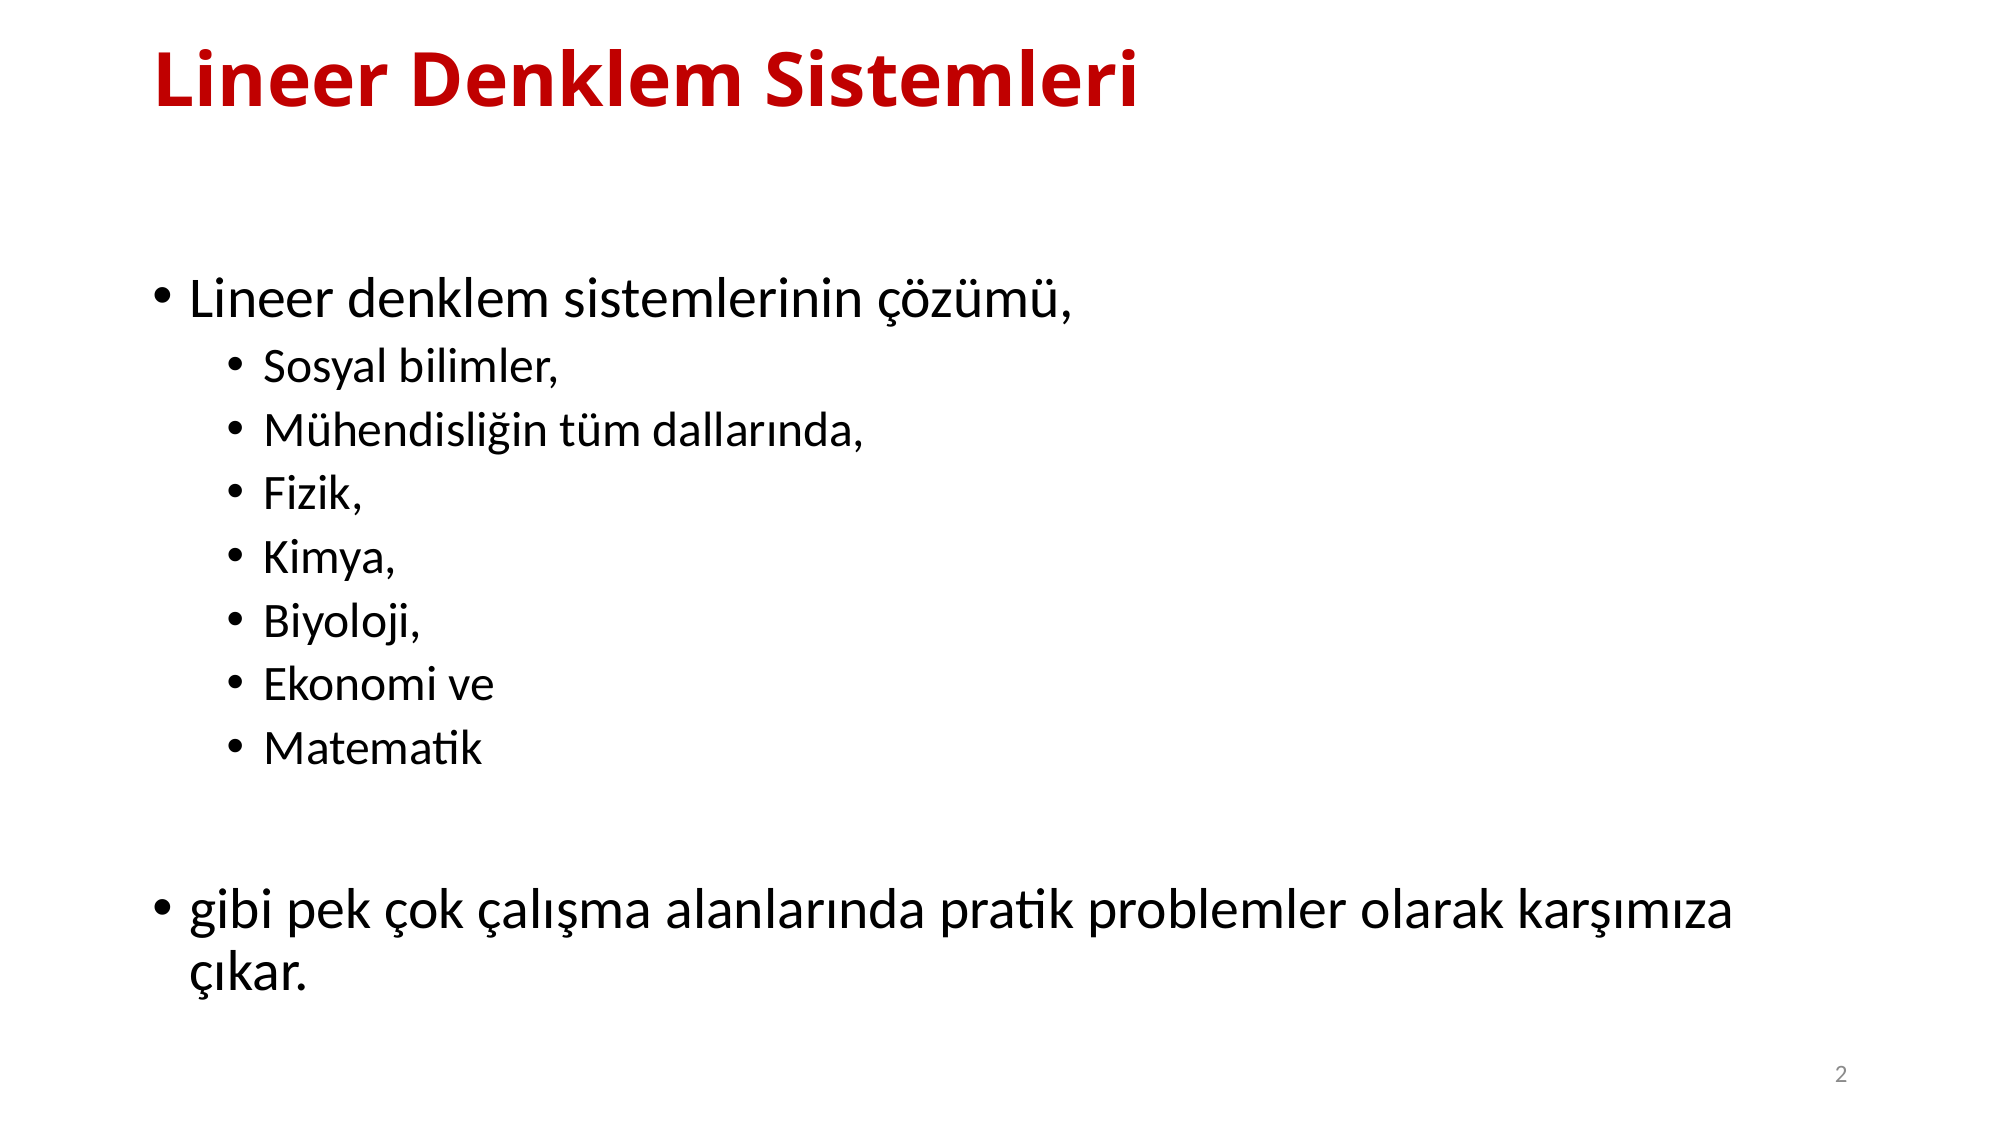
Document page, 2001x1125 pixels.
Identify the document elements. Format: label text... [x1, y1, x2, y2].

list Lineer denklem sistemlerinin çözümü, Sosyal bilimler, Mühendisliğin tüm dallarında, Fizik, Kimya, Biyoloji, Ekonomi ve Matematik gibi pek çok çalışma alanlarında pratik problemler olarak karşımıza çıkar. [137, 170, 1863, 1014]
title Lineer Denklem Sistemleri [137, 24, 1863, 142]
slide_number 2 [1412, 1042, 1863, 1103]
